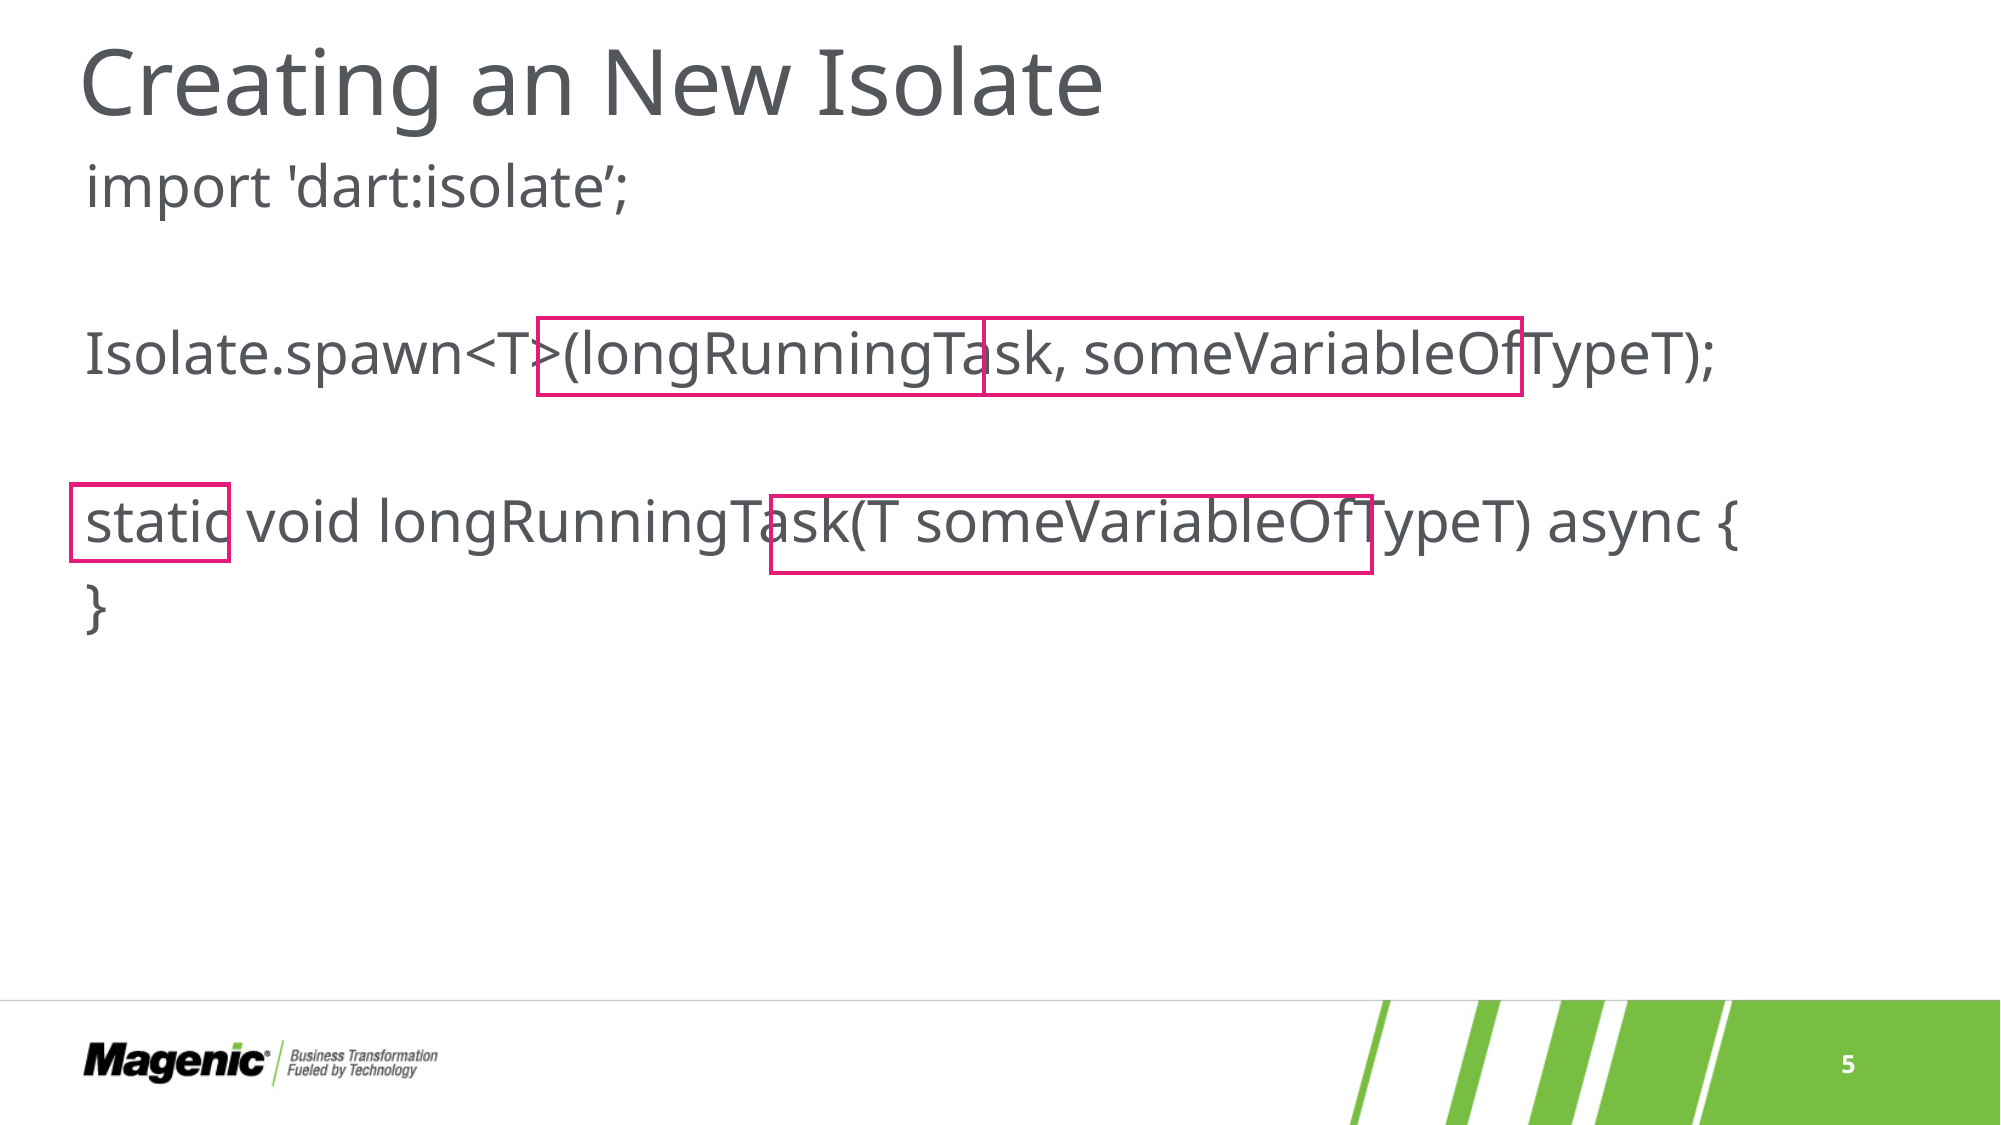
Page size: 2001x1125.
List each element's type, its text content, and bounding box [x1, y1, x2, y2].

list import 'dart:isolate’; Isolate.spawn<T>(longRunningTask, someVariableOfTypeT); static void longRunningTask(T someVariableOfTypeT) async { } [70, 149, 1946, 745]
text_box [537, 317, 983, 396]
text_box [70, 483, 230, 562]
title Creating an New Isolate [63, 41, 1938, 131]
picture [0, 0, 2001, 1125]
text_box [983, 317, 1523, 396]
text_box [770, 495, 1373, 574]
